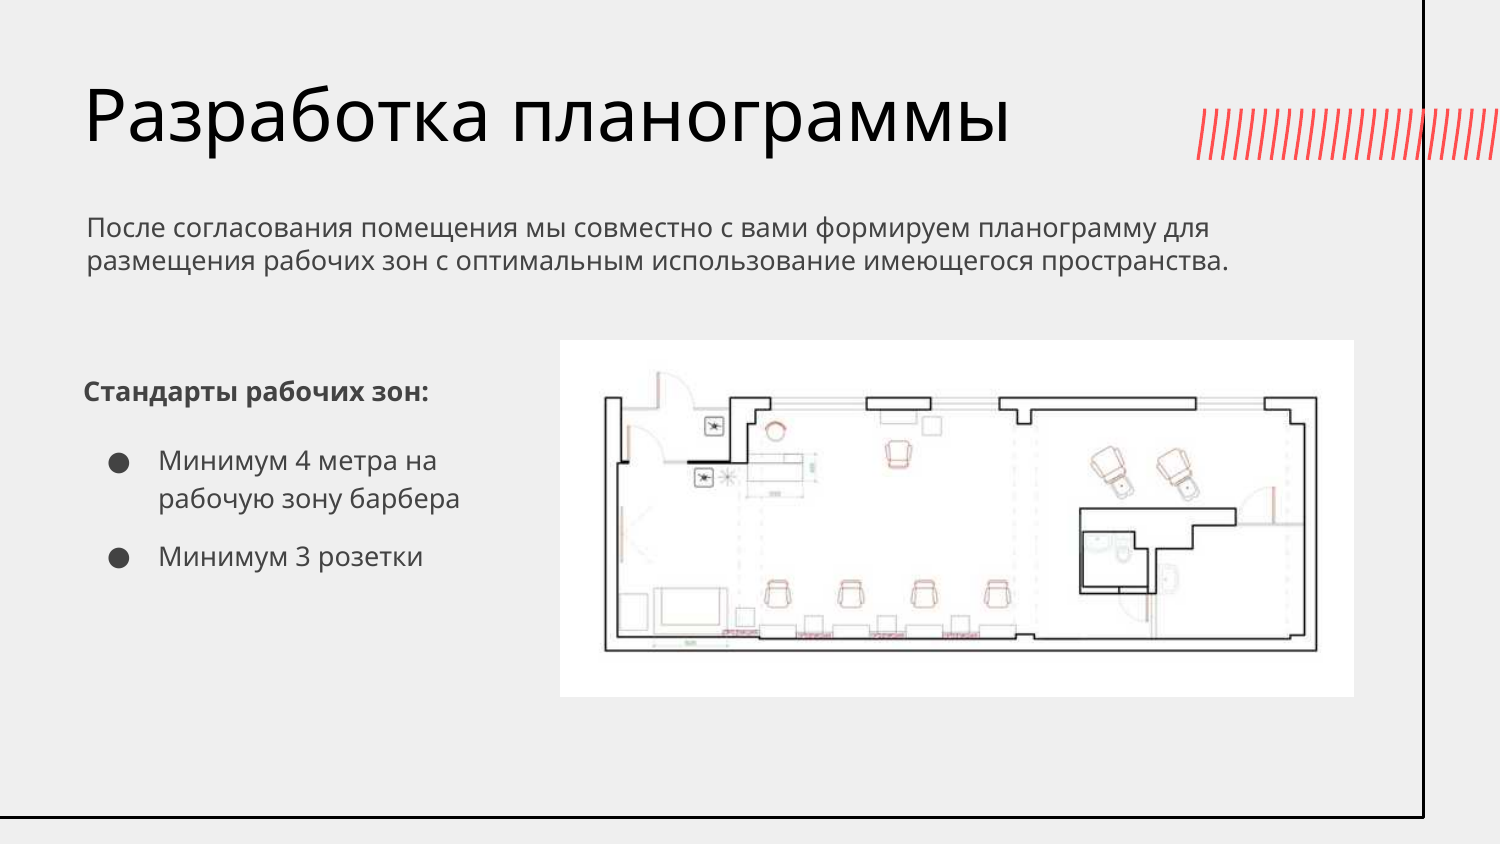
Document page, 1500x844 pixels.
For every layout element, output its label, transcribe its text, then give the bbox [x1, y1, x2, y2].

picture [559, 340, 1354, 697]
text_box Стандарты рабочих зон: Минимум 4 метра на рабочую зону барбера Минимум 3 розетки [68, 358, 554, 645]
title Разработка планограммы [68, 53, 1332, 148]
subtitle После согласования помещения мы совместно с вами формируем планограмму для размещения рабочих зон с оптимальным использование имеющегося пространства. [71, 195, 1290, 317]
